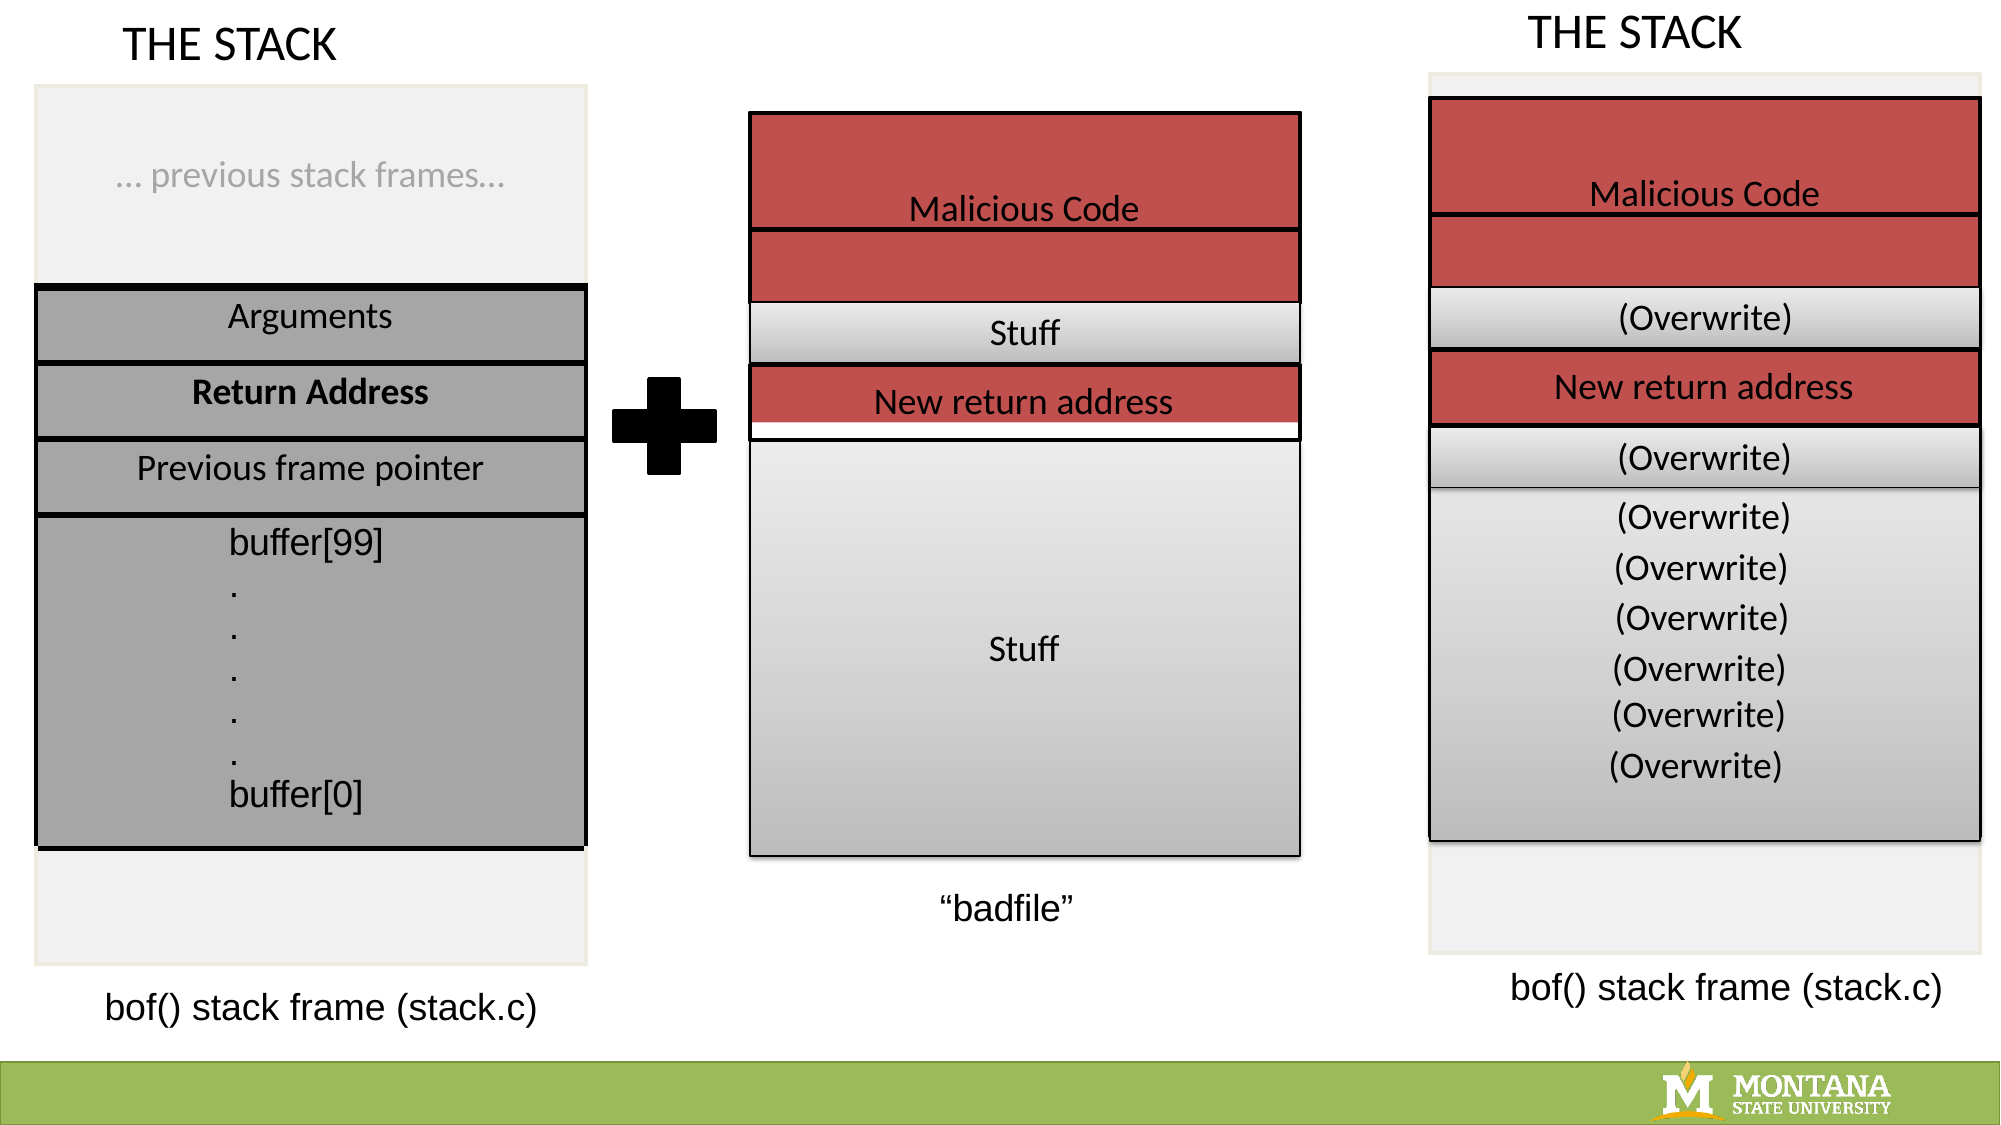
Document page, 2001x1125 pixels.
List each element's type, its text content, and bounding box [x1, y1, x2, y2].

text_box THE STACK [1525, 0, 1857, 59]
text_box bof() stack frame (stack.c) [89, 976, 553, 1036]
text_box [1427, 95, 1983, 278]
table_cell [38, 851, 584, 962]
title THE STACK [120, 8, 452, 84]
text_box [1892, 1060, 2000, 1125]
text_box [747, 110, 1303, 293]
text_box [1427, 347, 1983, 418]
text_box bof() stack frame (stack.c) [1495, 965, 1959, 1016]
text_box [1427, 860, 1983, 956]
table_cell Arguments [38, 291, 584, 360]
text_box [1422, 419, 1988, 513]
text_box “badfile” [937, 881, 1078, 929]
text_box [1422, 279, 1988, 373]
table_cell Return Address [38, 366, 584, 436]
picture [1649, 1060, 1892, 1122]
table_cell buffer[99] . . . . . buffer[0] [38, 518, 584, 846]
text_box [611, 377, 718, 476]
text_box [741, 294, 1308, 388]
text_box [1427, 71, 1983, 94]
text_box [741, 436, 1308, 867]
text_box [1422, 518, 1988, 852]
table_header … previous stack frames… [38, 88, 584, 283]
text_box New return address [752, 394, 1298, 423]
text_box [0, 1060, 1647, 1125]
text_box [750, 394, 1301, 434]
table_cell Previous frame pointer [38, 442, 584, 512]
